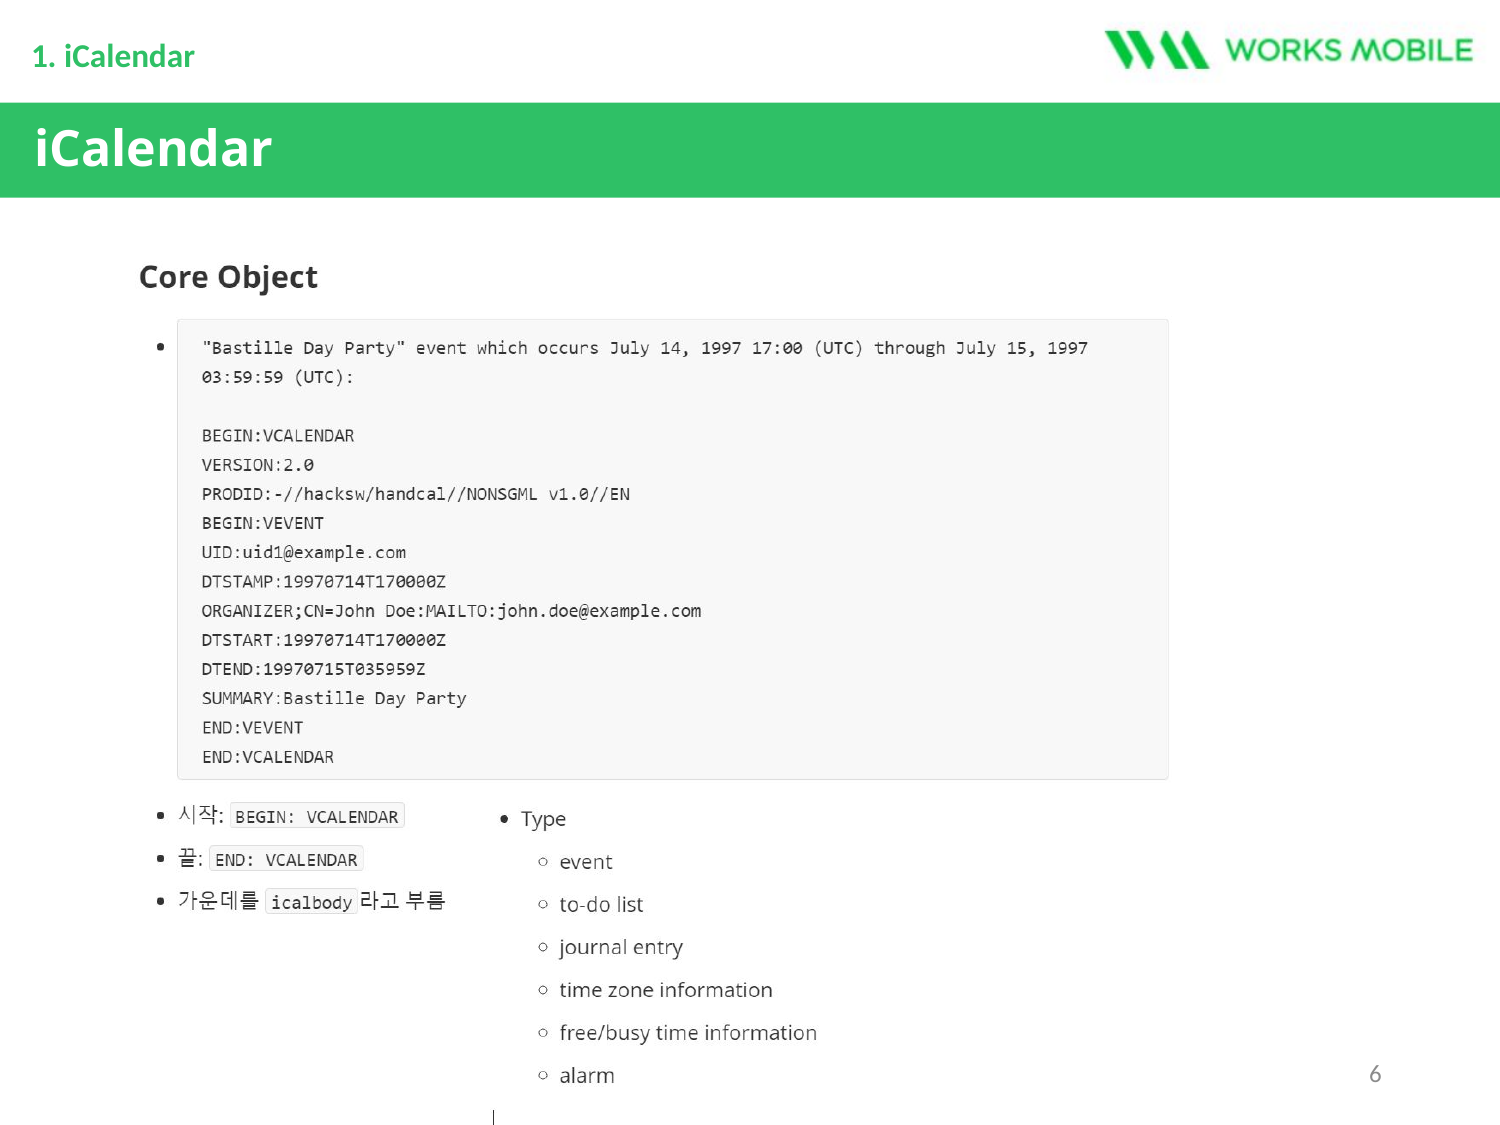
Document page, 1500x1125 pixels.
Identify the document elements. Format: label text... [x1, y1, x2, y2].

text_box [0, 102, 1500, 199]
text_box iCalendar [19, 109, 1103, 185]
text_box 1. iCalendar [16, 26, 1085, 82]
picture [120, 247, 1199, 1125]
picture [1085, 2, 1498, 93]
slide_number 6 [1059, 1042, 1397, 1103]
